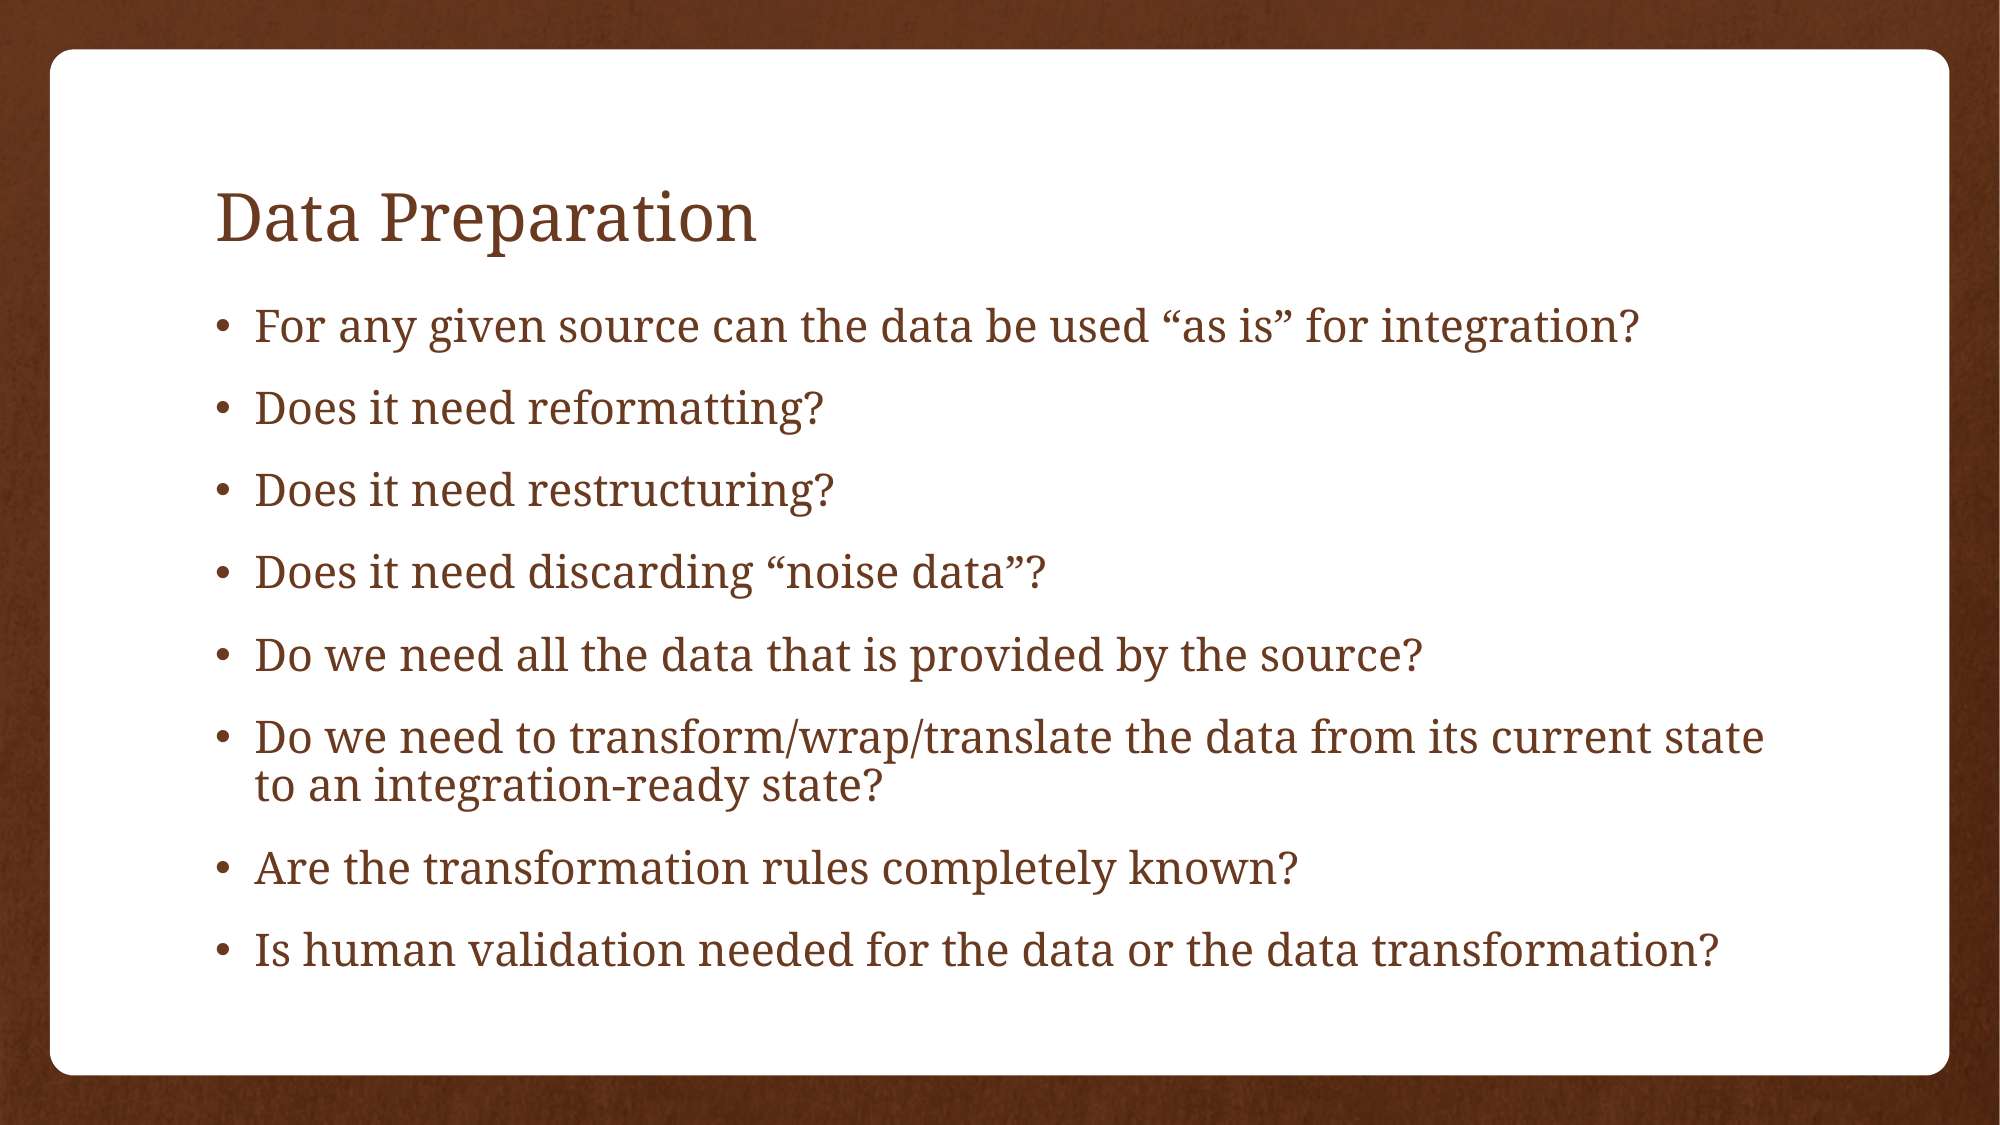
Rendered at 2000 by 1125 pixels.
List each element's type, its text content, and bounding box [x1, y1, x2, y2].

list For any given source can the data be used “as is” for integration? Does it need reformatting? Does it need restructuring? Does it need discarding “noise data”? Do we need all the data that is provided by the source? Do we need to transform/wrap/translate the data from its current state to an integration-ready state? Are the transformation rules completely known? Is human validation needed for the data or the data transformation? [199, 295, 1800, 996]
title Data Preparation [199, 70, 1800, 263]
